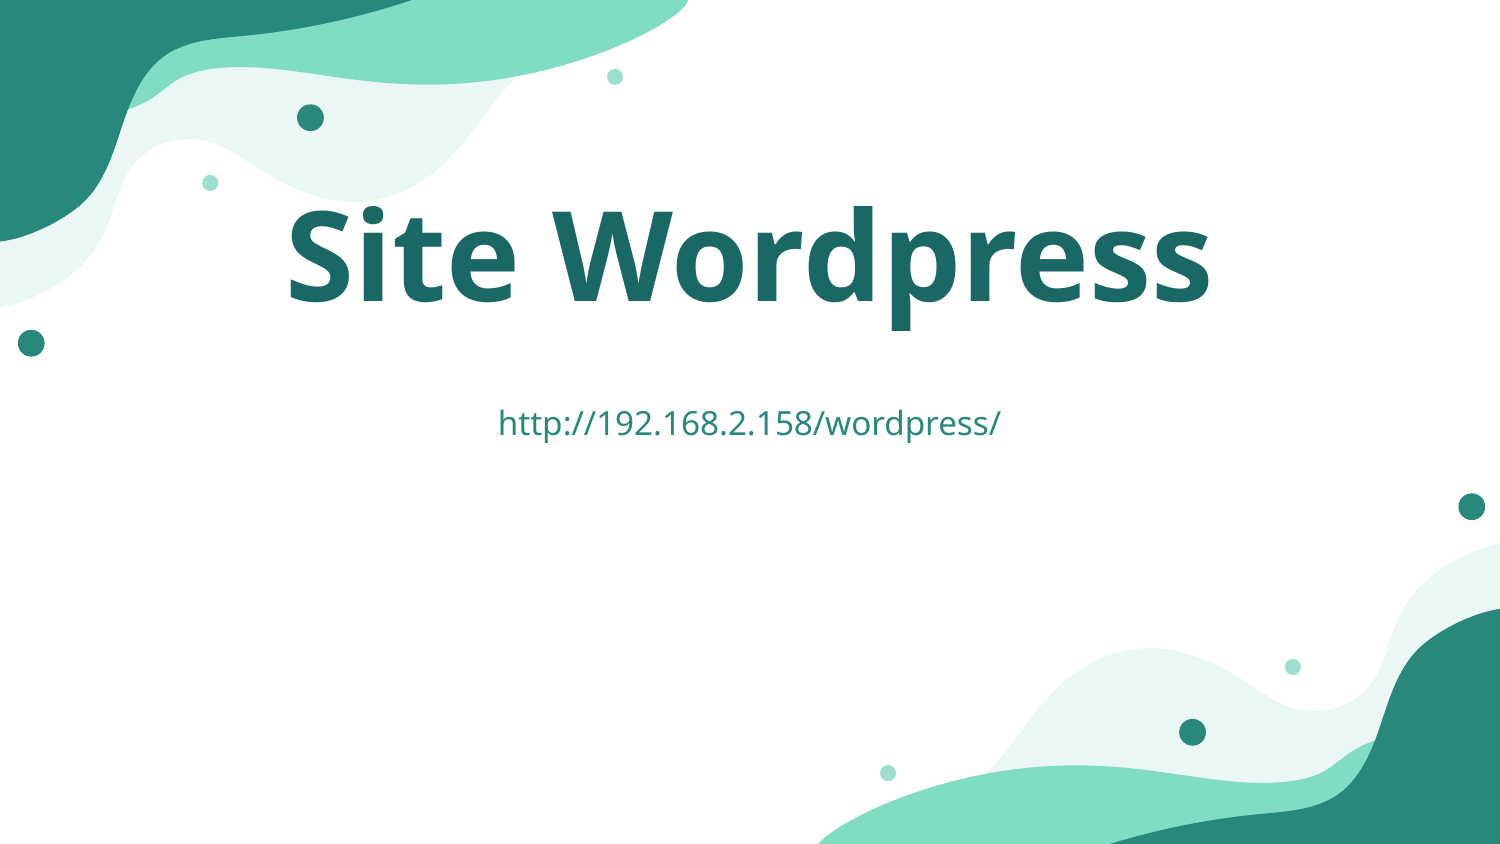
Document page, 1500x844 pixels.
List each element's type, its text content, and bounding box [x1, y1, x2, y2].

title Site Wordpress [259, 184, 1241, 320]
subtitle http://192.168.2.158/wordpress/ [351, 381, 1149, 463]
